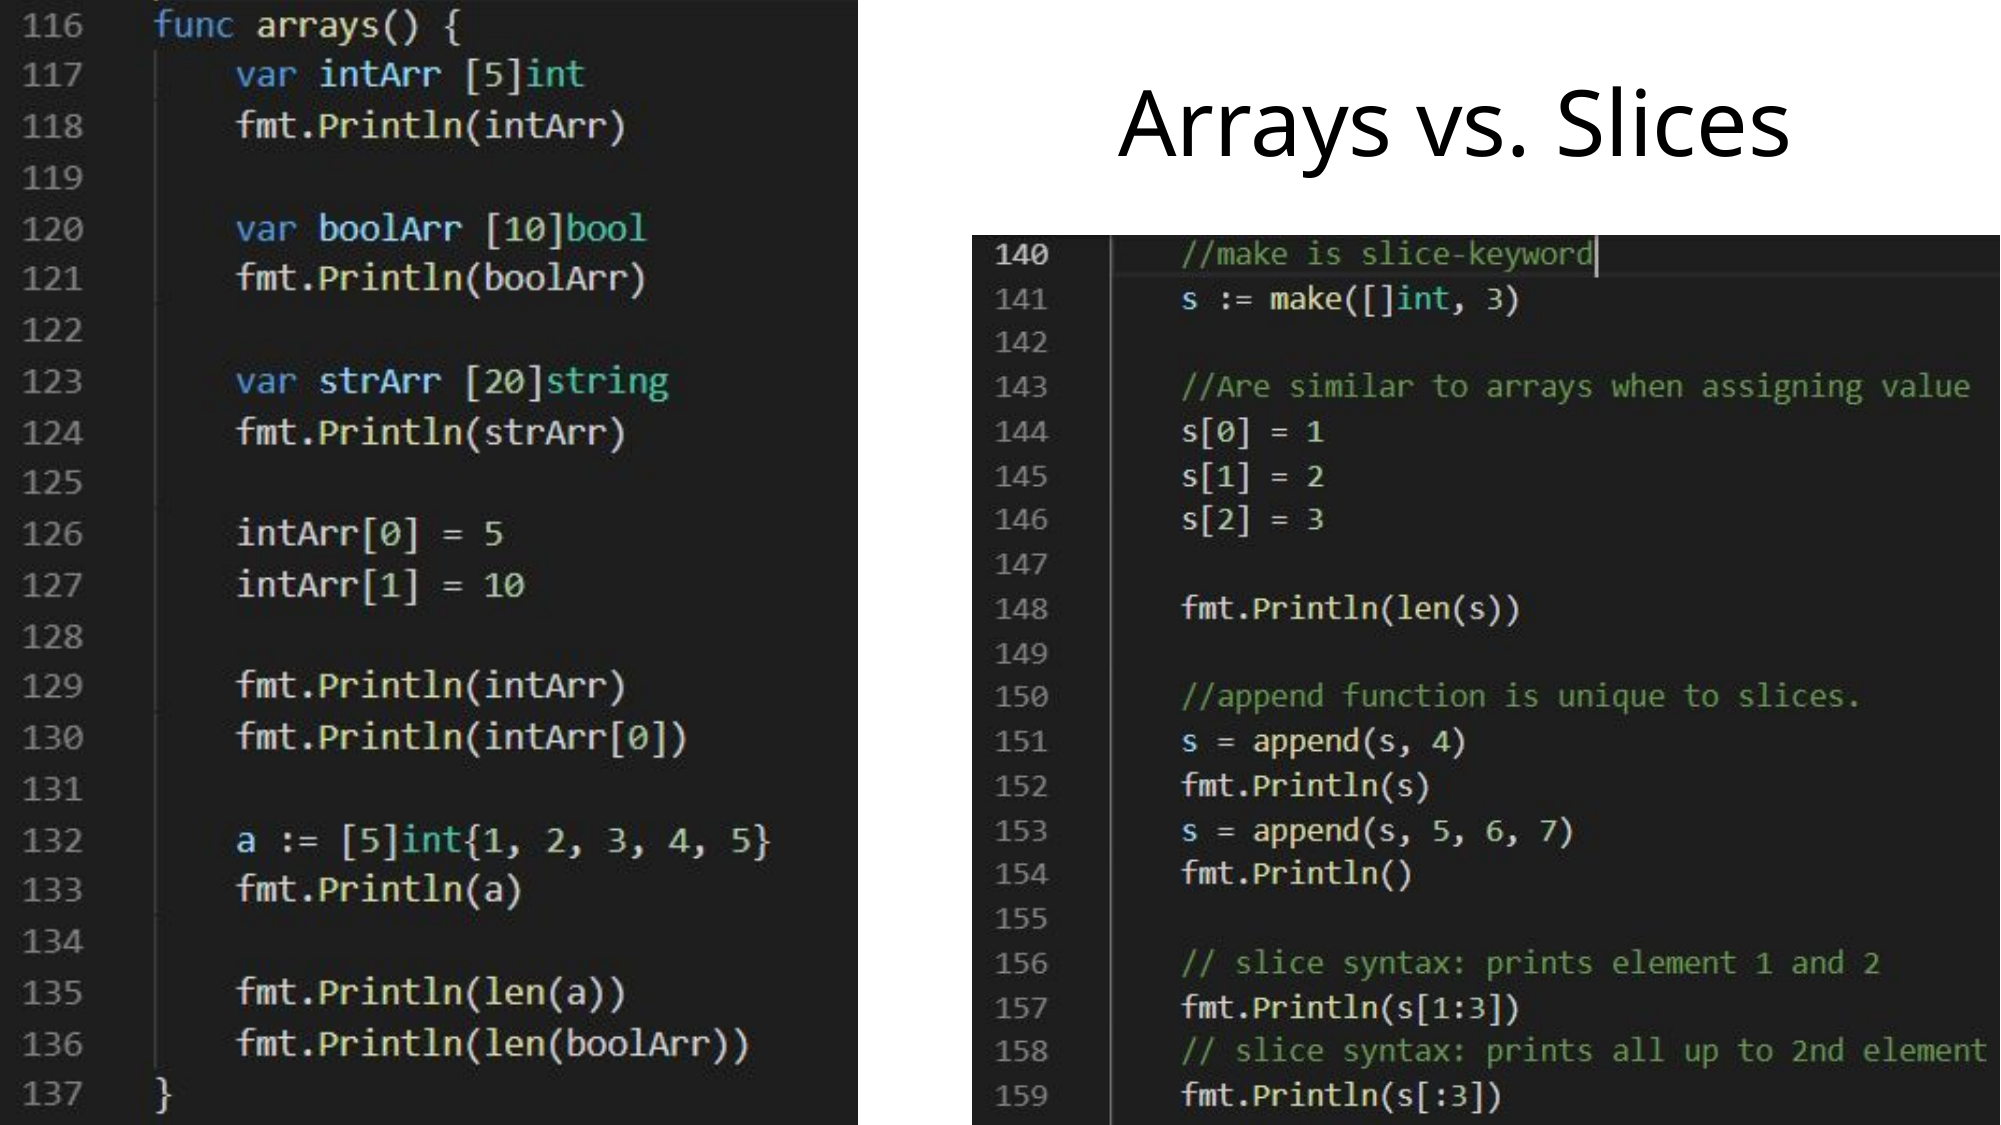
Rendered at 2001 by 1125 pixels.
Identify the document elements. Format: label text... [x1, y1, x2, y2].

title Arrays vs. Slices [1103, 18, 1870, 235]
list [972, 235, 2000, 1125]
picture [0, 0, 858, 1125]
